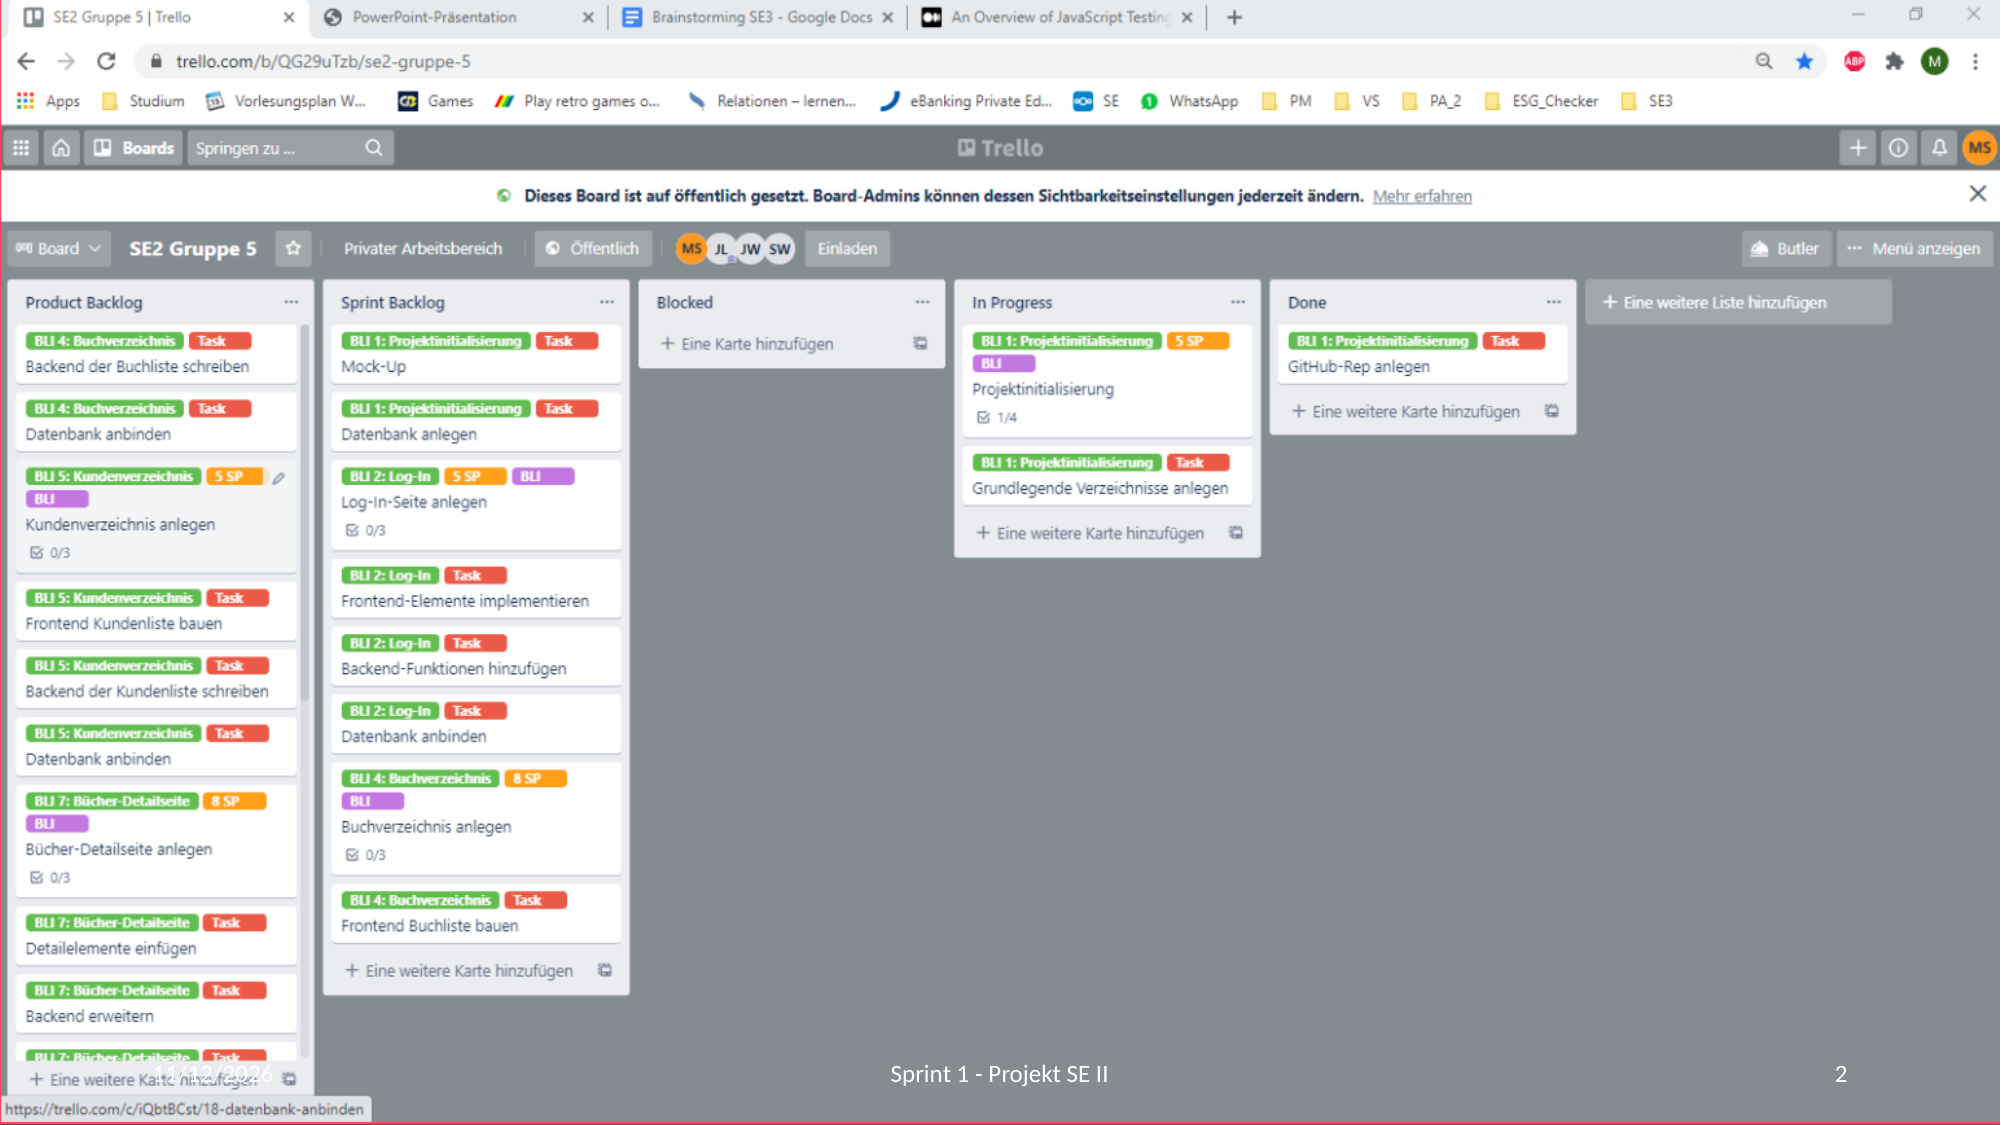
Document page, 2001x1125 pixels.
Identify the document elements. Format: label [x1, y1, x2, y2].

list [0, 0, 2000, 1125]
